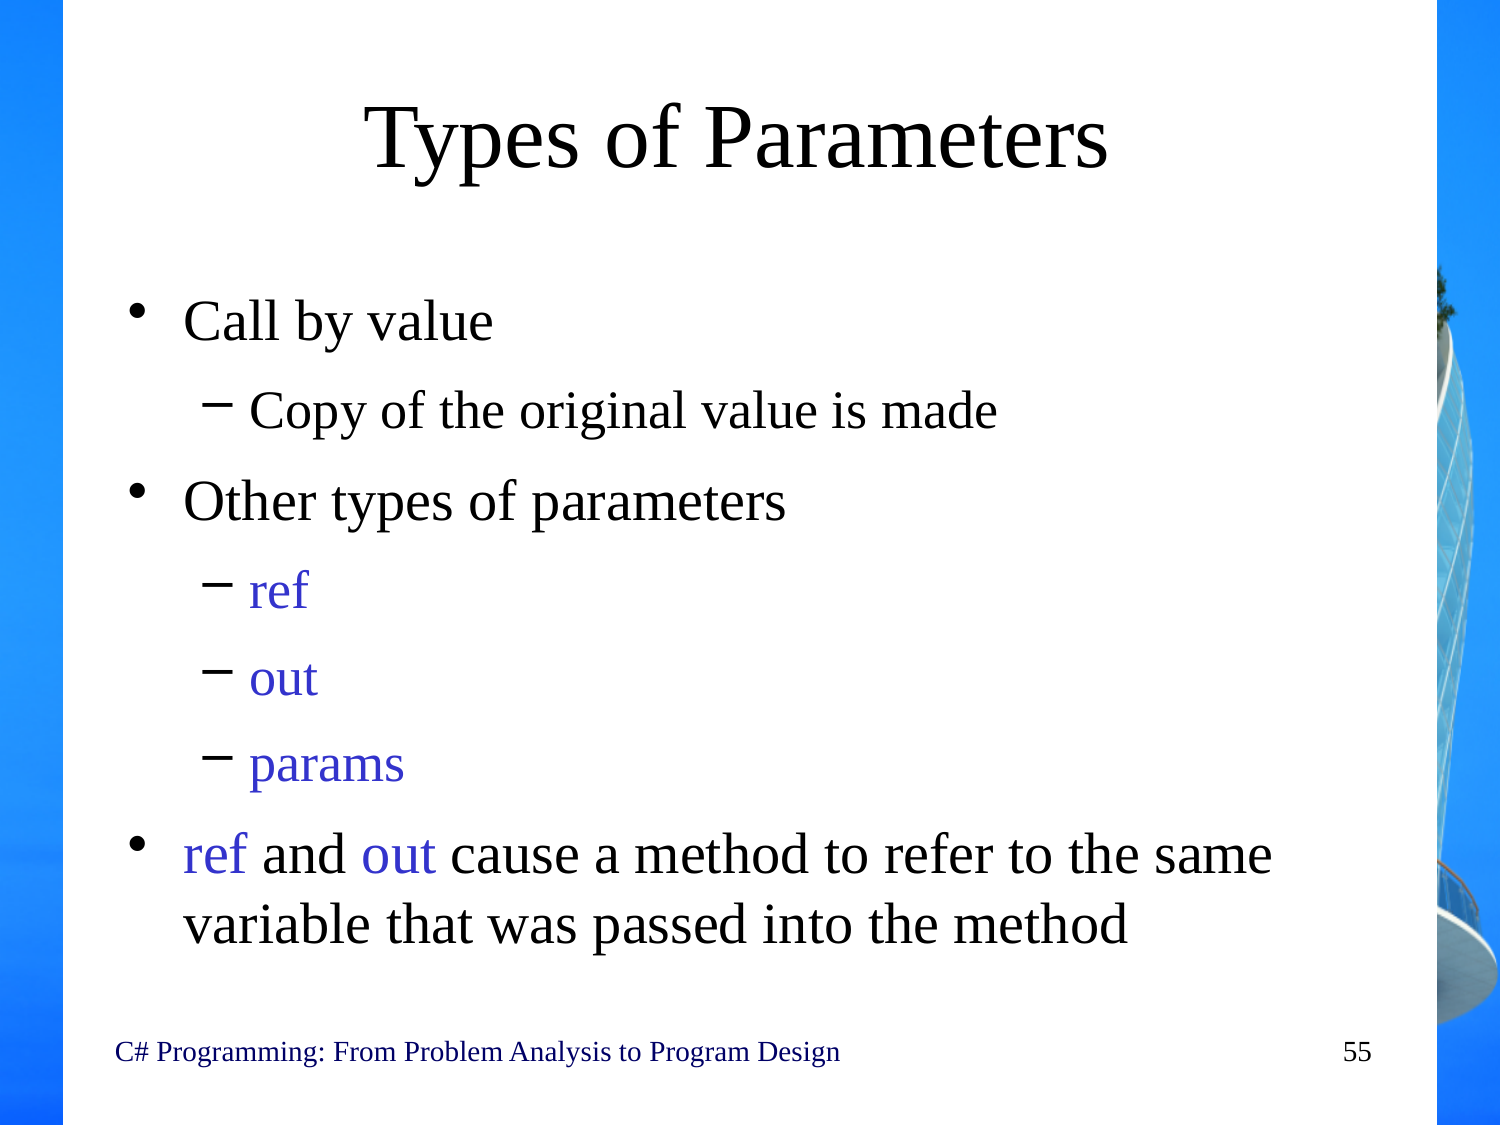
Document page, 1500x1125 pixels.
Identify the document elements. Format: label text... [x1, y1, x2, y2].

picture [0, 0, 63, 1125]
footer C# Programming: From Problem Analysis to Program Design [99, 1024, 988, 1101]
picture [1437, 0, 1500, 1125]
title Types of Parameters [99, 37, 1375, 225]
slide_number 55 [1074, 1024, 1388, 1101]
list Call by value Copy of the original value is made Other types of parameters ref out params ref and out cause a method to refer to the same variable that was passed into the method [112, 275, 1388, 1000]
